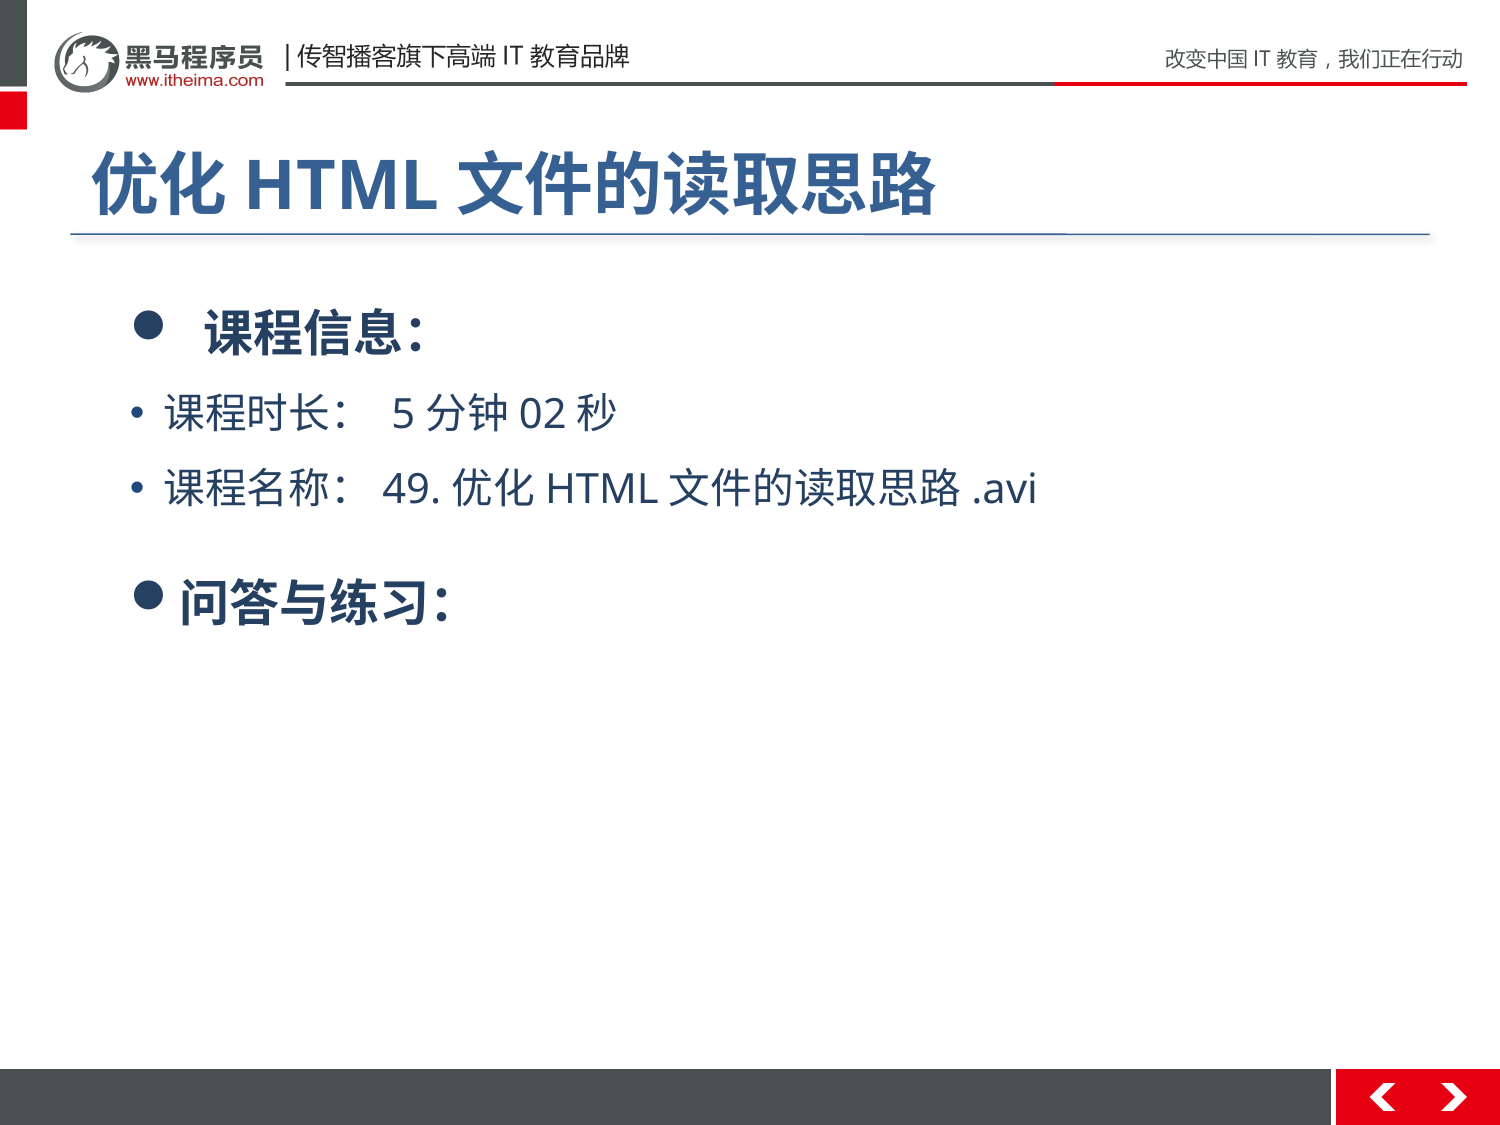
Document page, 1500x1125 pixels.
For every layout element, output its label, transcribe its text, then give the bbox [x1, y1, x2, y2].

title 优化HTML文件的读取思路 [74, 128, 1426, 232]
text_box 课程信息： 课程时长： 5分钟02秒 课程名称：49.优化HTML文件的读取思路.avi 问答与练习： [70, 242, 1418, 760]
picture [0, 0, 1500, 1125]
